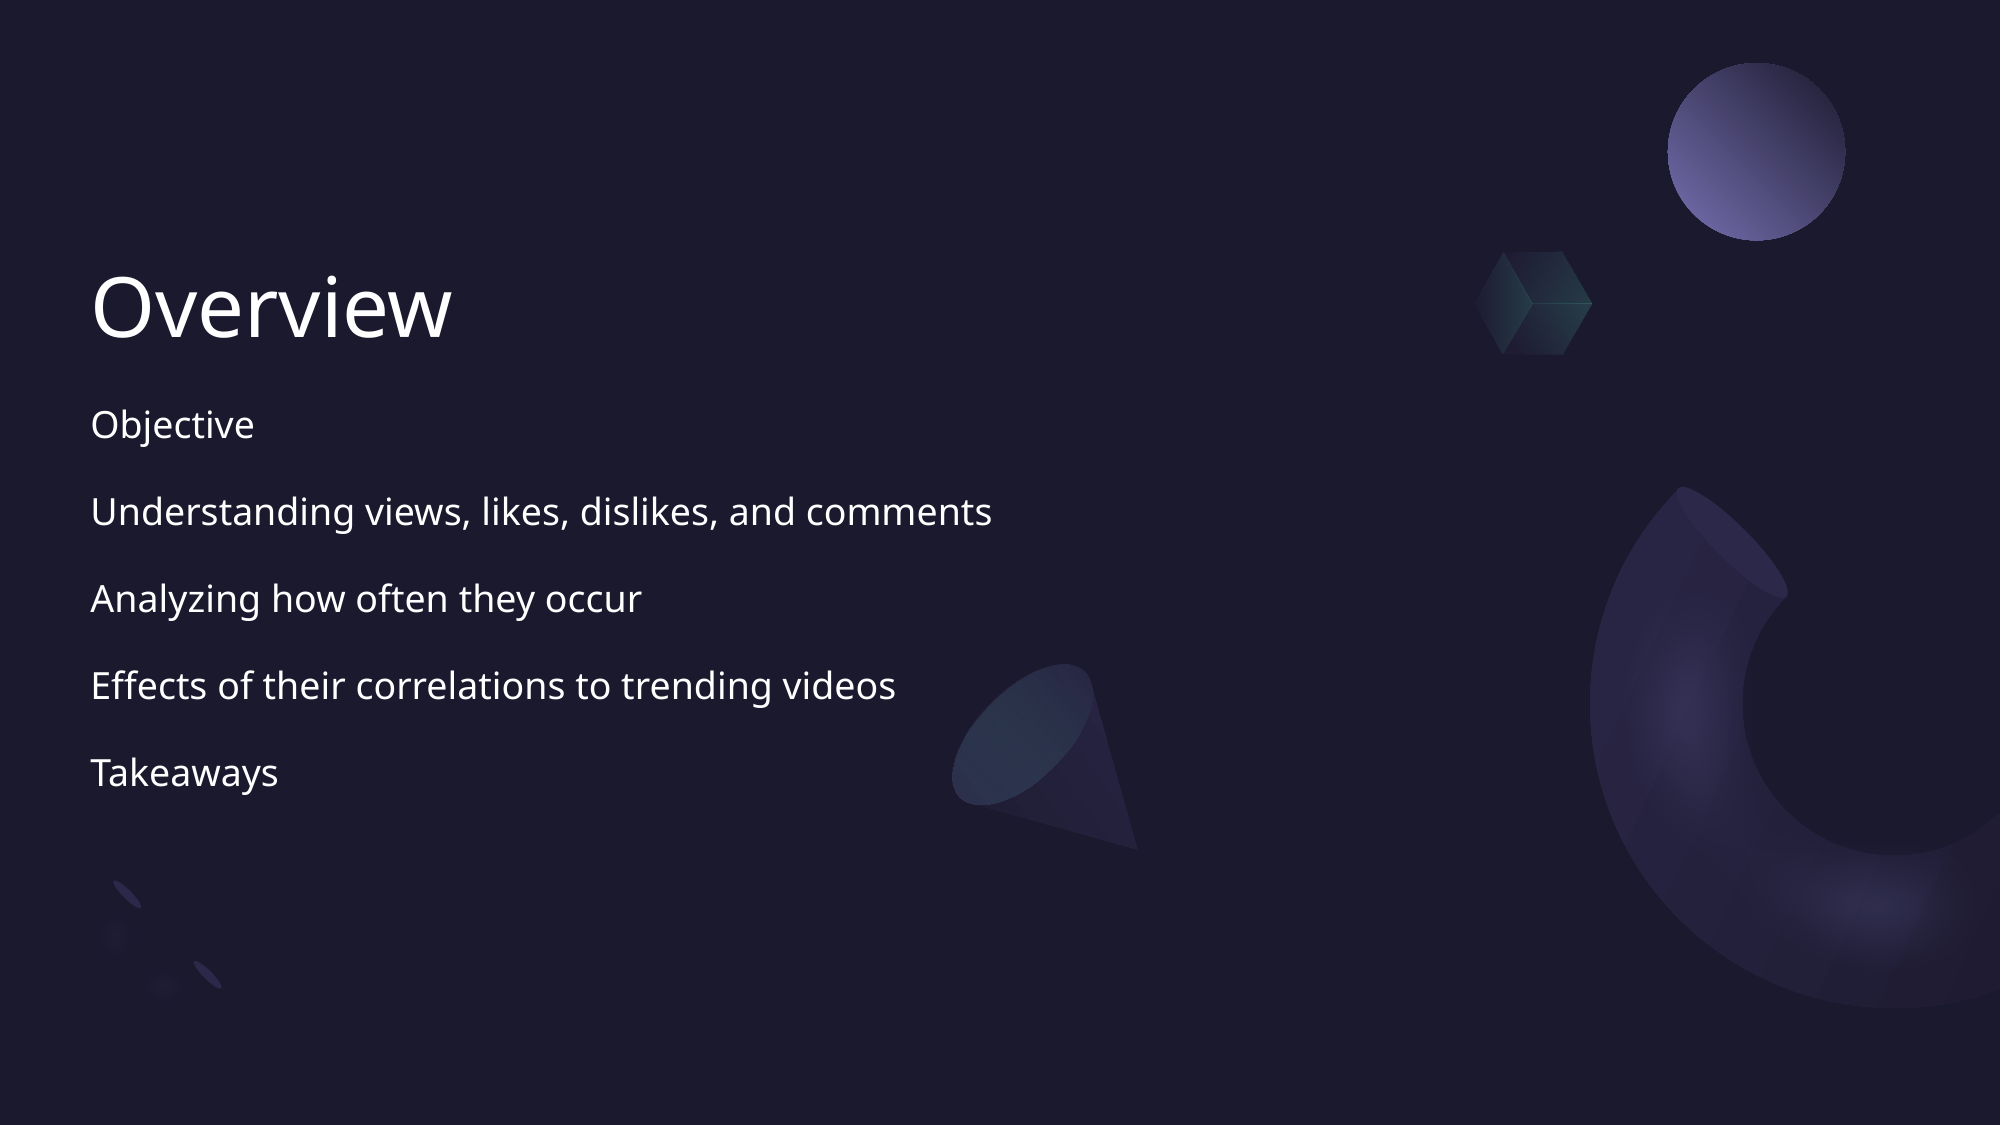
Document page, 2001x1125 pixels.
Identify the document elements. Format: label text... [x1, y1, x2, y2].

list Objective Understanding views, likes, dislikes, and comments Analyzing how often they occur Effects of their correlations to trending videos Takeaways [90, 396, 1910, 1039]
title Overview [90, 79, 1910, 356]
